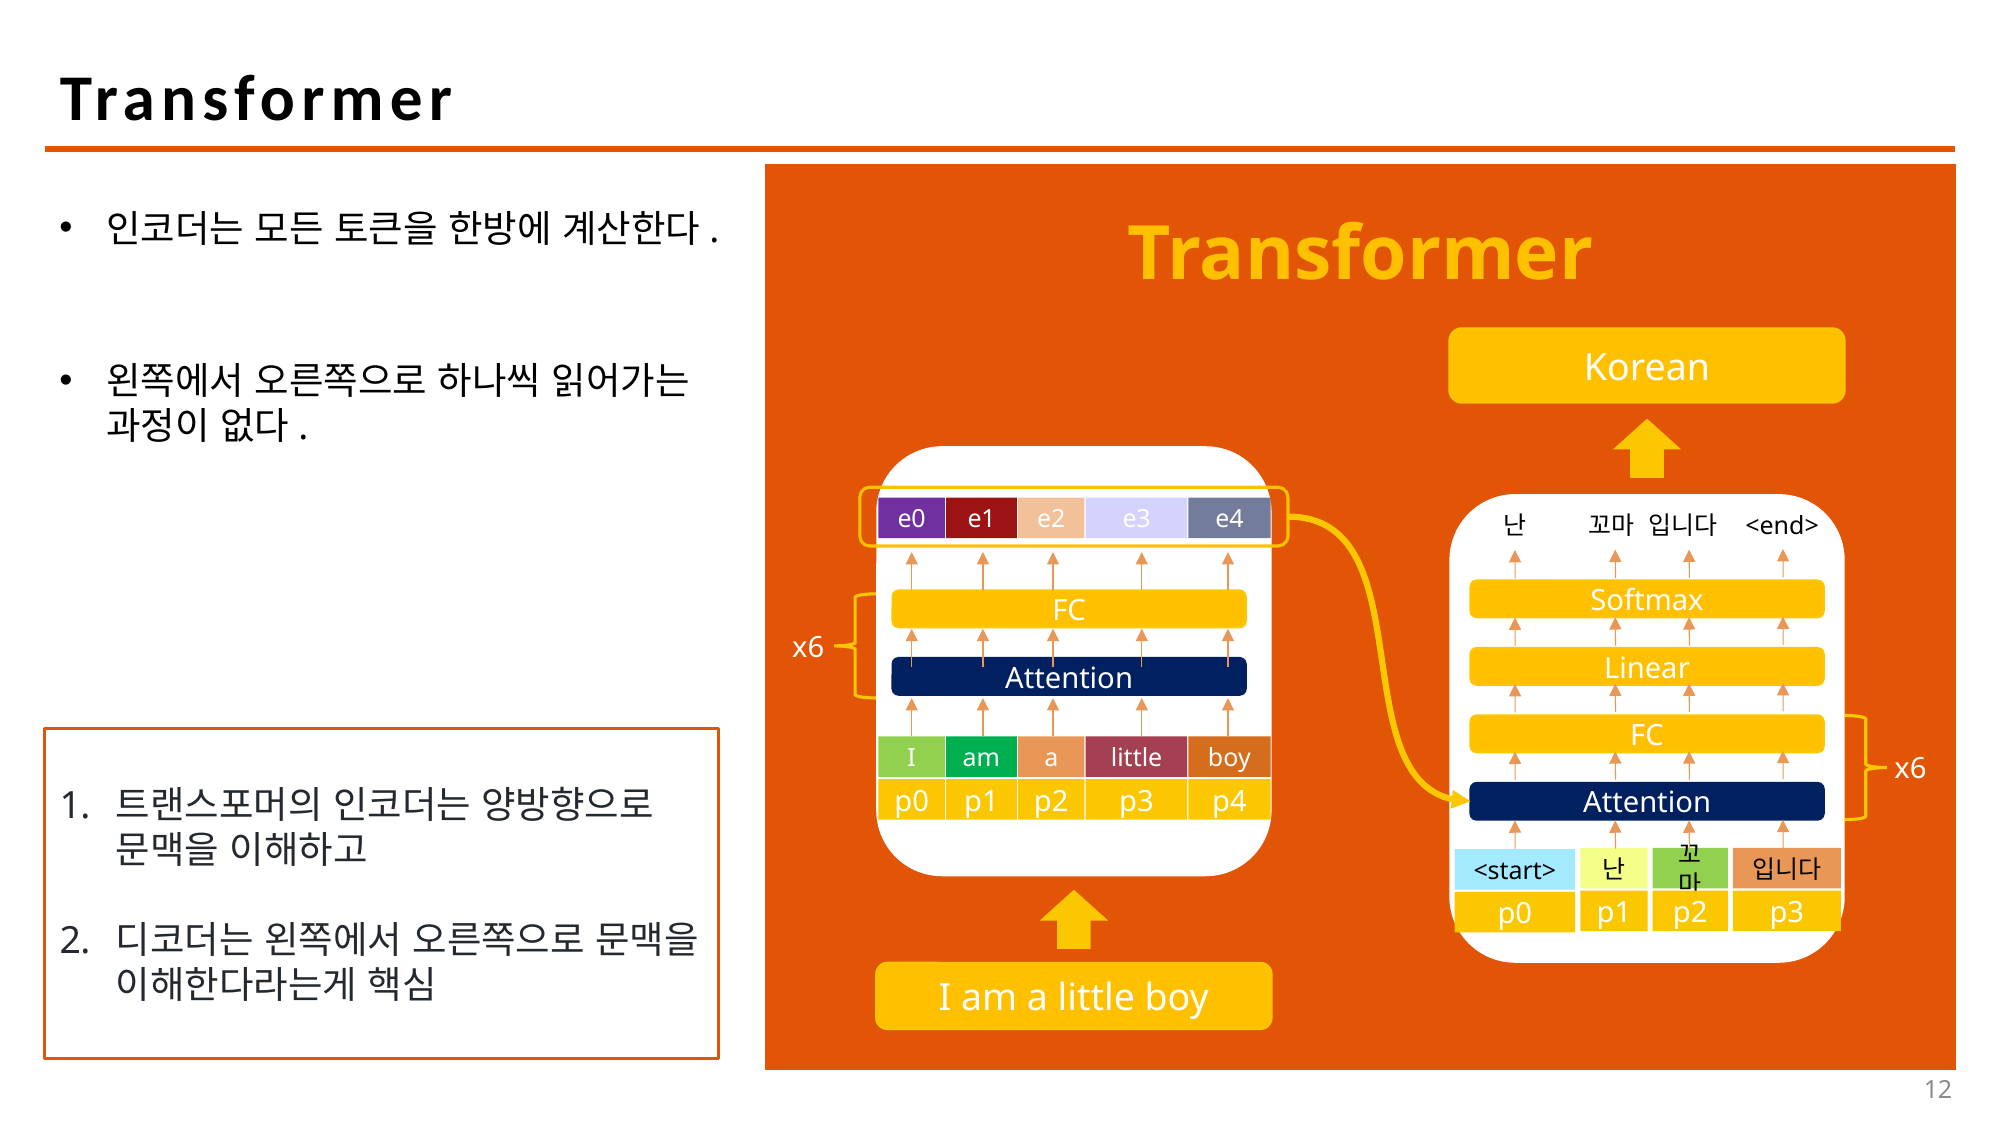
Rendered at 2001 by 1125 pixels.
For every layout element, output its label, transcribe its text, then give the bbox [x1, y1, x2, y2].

text_box 인코더는 모든 토큰을 한방에 계산한다. [44, 197, 719, 257]
text_box FC [891, 589, 1247, 629]
text_box Korean [1448, 327, 1846, 404]
text_box Softmax [1471, 579, 1825, 619]
text_box [858, 486, 1289, 548]
text_box am [945, 735, 1017, 778]
text_box Attention [1469, 781, 1825, 821]
text_box [840, 593, 877, 699]
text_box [1287, 516, 1471, 802]
text_box [1844, 714, 1879, 821]
text_box [1481, 493, 1813, 502]
text_box p3 [1732, 890, 1842, 932]
text_box [1458, 535, 1846, 964]
text_box little [1085, 735, 1187, 778]
text_box p1 [945, 778, 1017, 821]
text_box [875, 547, 1273, 878]
text_box <start> [1454, 848, 1576, 891]
text_box p4 [1187, 778, 1272, 821]
text_box p0 [1454, 891, 1576, 933]
text_box 입니다 [1732, 847, 1842, 889]
text_box Attention [891, 656, 1247, 696]
slide_number 12 [1894, 1061, 1968, 1121]
text_box I am a little boy [875, 961, 1273, 1031]
text_box FC [1471, 714, 1825, 754]
text_box p2 [1652, 890, 1729, 932]
text_box I [877, 735, 945, 778]
text_box a [1017, 735, 1085, 778]
text_box p1 [1579, 890, 1649, 932]
text_box [765, 164, 1956, 1070]
text_box 꼬마 [1652, 847, 1729, 889]
text_box 난 [1579, 847, 1649, 889]
text_box Transformer [1112, 197, 1608, 302]
text_box 난 꼬마 입니다 <end> [1454, 502, 1841, 548]
text_box 트랜스포머의 인코더는 양방향으로 문맥을 이해하고 디코더는 왼쪽에서 오른쪽으로 문맥을 이해한다라는게 핵심 [44, 728, 719, 1059]
text_box p2 [1017, 778, 1085, 821]
text_box boy [1187, 735, 1272, 778]
text_box [1448, 802, 1514, 924]
title Transformer [44, 47, 1956, 142]
text_box p0 [877, 778, 945, 821]
text_box x6 [777, 620, 840, 671]
text_box x6 [1879, 742, 1942, 792]
text_box 왼쪽에서 오른쪽으로 하나씩 읽어가는 과정이 없다. [44, 349, 719, 455]
text_box [1039, 889, 1109, 949]
text_box [880, 445, 1268, 486]
text_box p3 [1085, 778, 1187, 821]
text_box Linear [1471, 646, 1825, 686]
text_box [1612, 418, 1682, 478]
